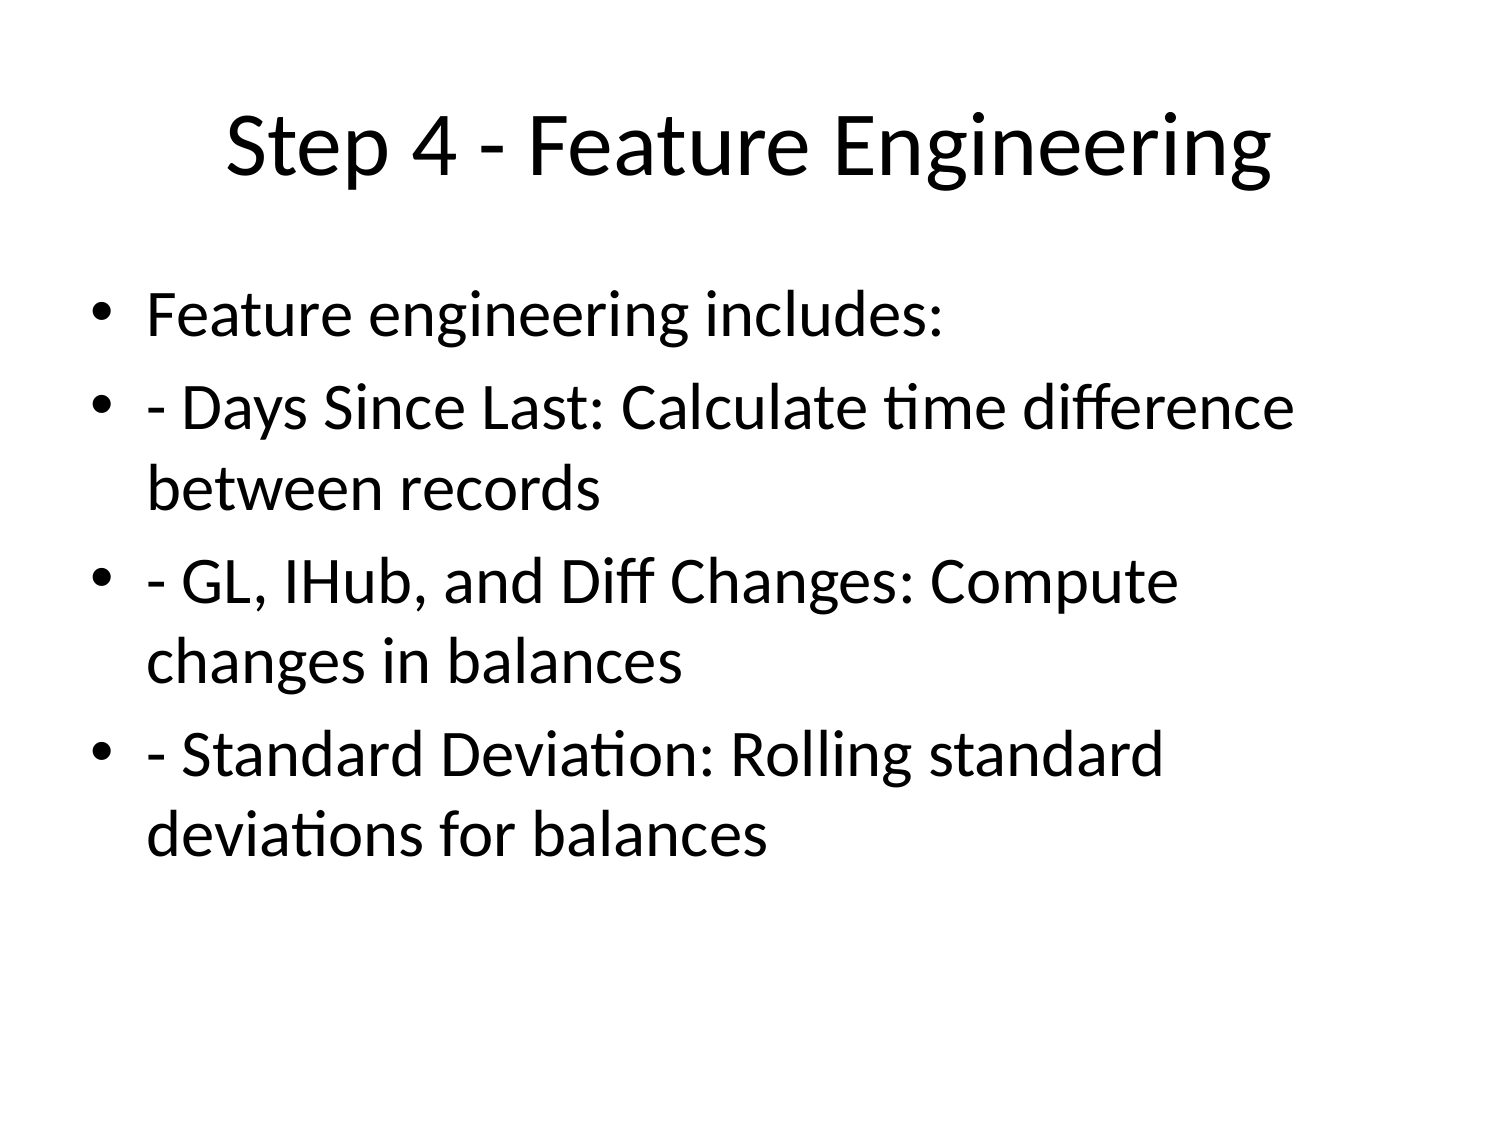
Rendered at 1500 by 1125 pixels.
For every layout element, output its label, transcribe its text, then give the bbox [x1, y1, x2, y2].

list Feature engineering includes: - Days Since Last: Calculate time difference between records - GL, IHub, and Diff Changes: Compute changes in balances - Standard Deviation: Rolling standard deviations for balances [75, 262, 1425, 1005]
title Step 4 - Feature Engineering [75, 45, 1425, 233]
